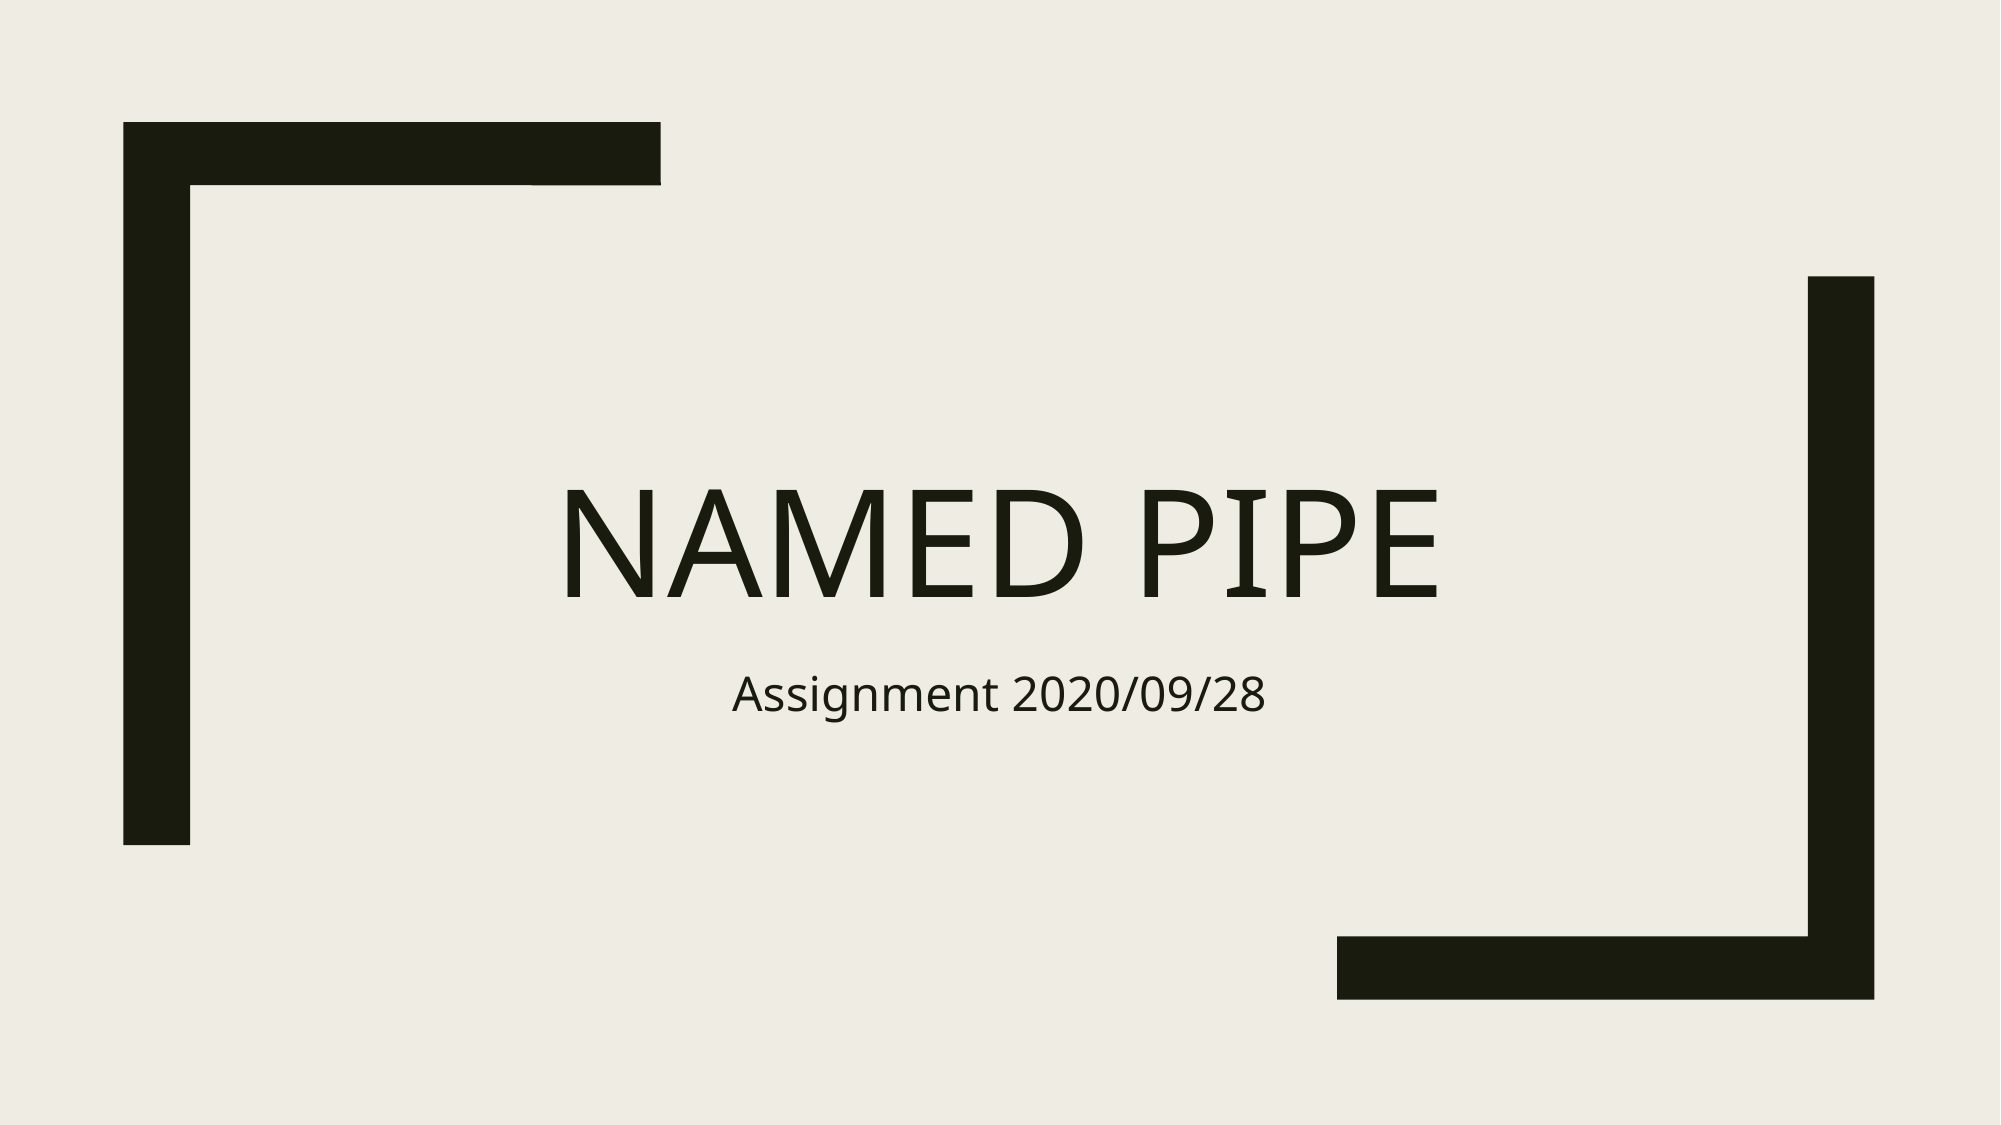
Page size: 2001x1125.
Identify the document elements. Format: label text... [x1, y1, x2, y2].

title Named Pipe [314, 293, 1686, 638]
subtitle Assignment 2020/09/28 [439, 649, 1561, 828]
